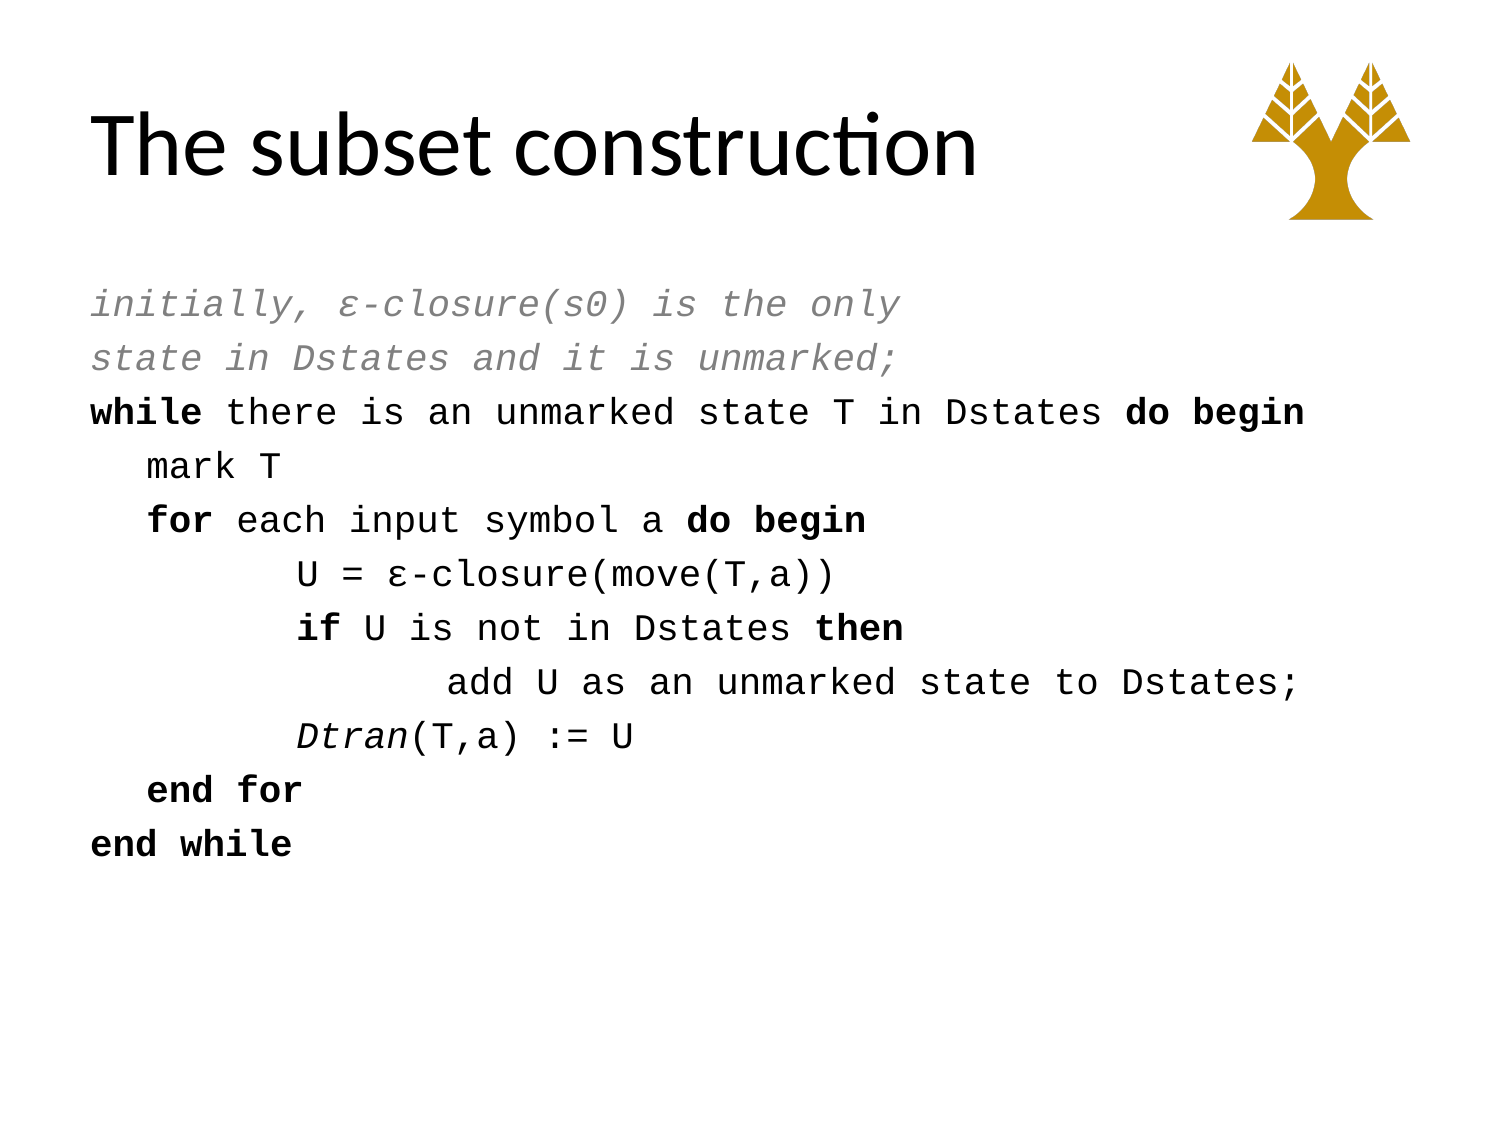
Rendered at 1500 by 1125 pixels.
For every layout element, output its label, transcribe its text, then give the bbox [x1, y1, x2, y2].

title The subset construction [75, 45, 1425, 233]
list initially, ε-closure(s0) is the only state in Dstates and it is unmarked; while there is an unmarked state T in Dstates do begin mark T for each input symbol a do begin U = ε-closure(move(T,a)) if U is not in Dstates then add U as an unmarked state to Dstates; Dtran(T,a) := U end for end while [75, 262, 1425, 1005]
